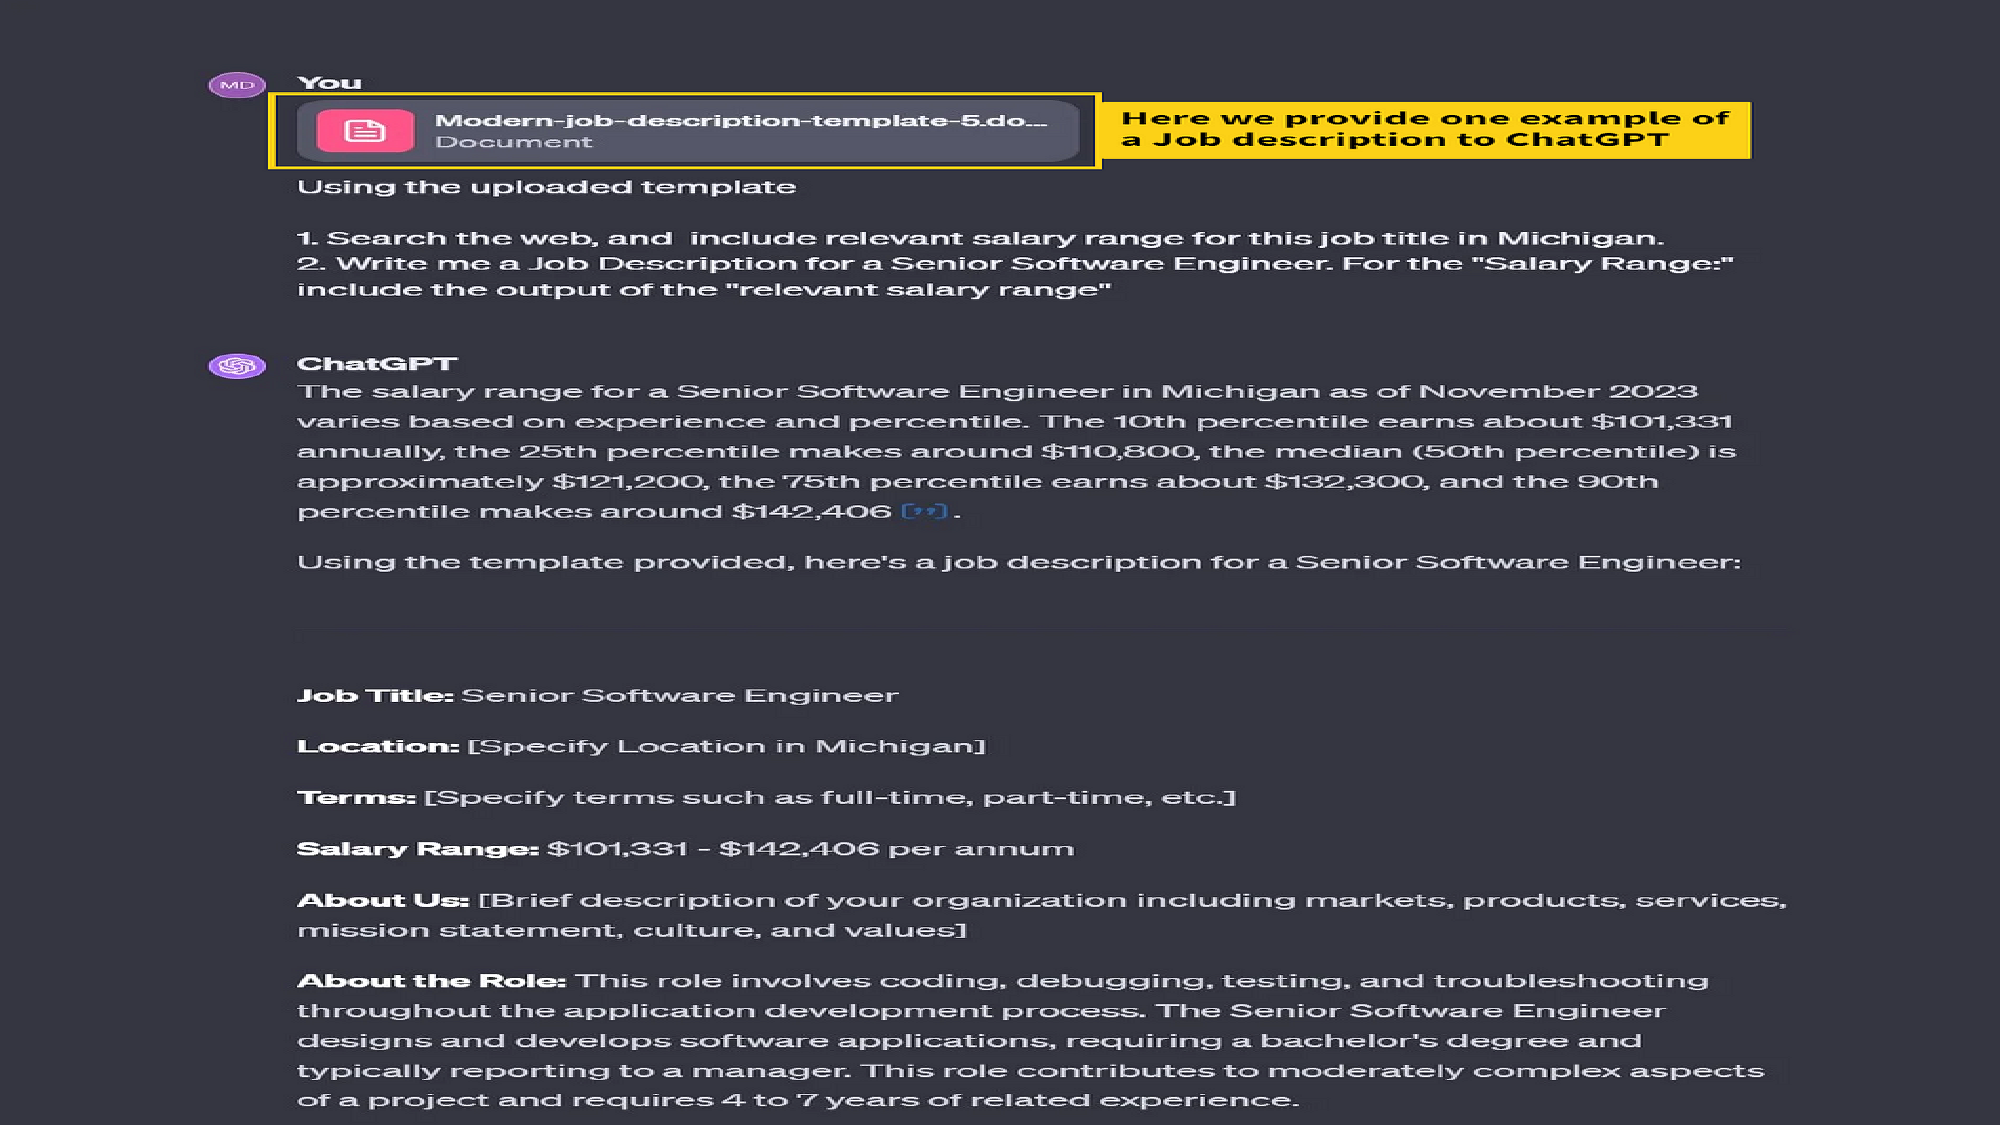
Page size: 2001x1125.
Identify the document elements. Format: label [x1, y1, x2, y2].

list [0, 0, 2000, 1125]
